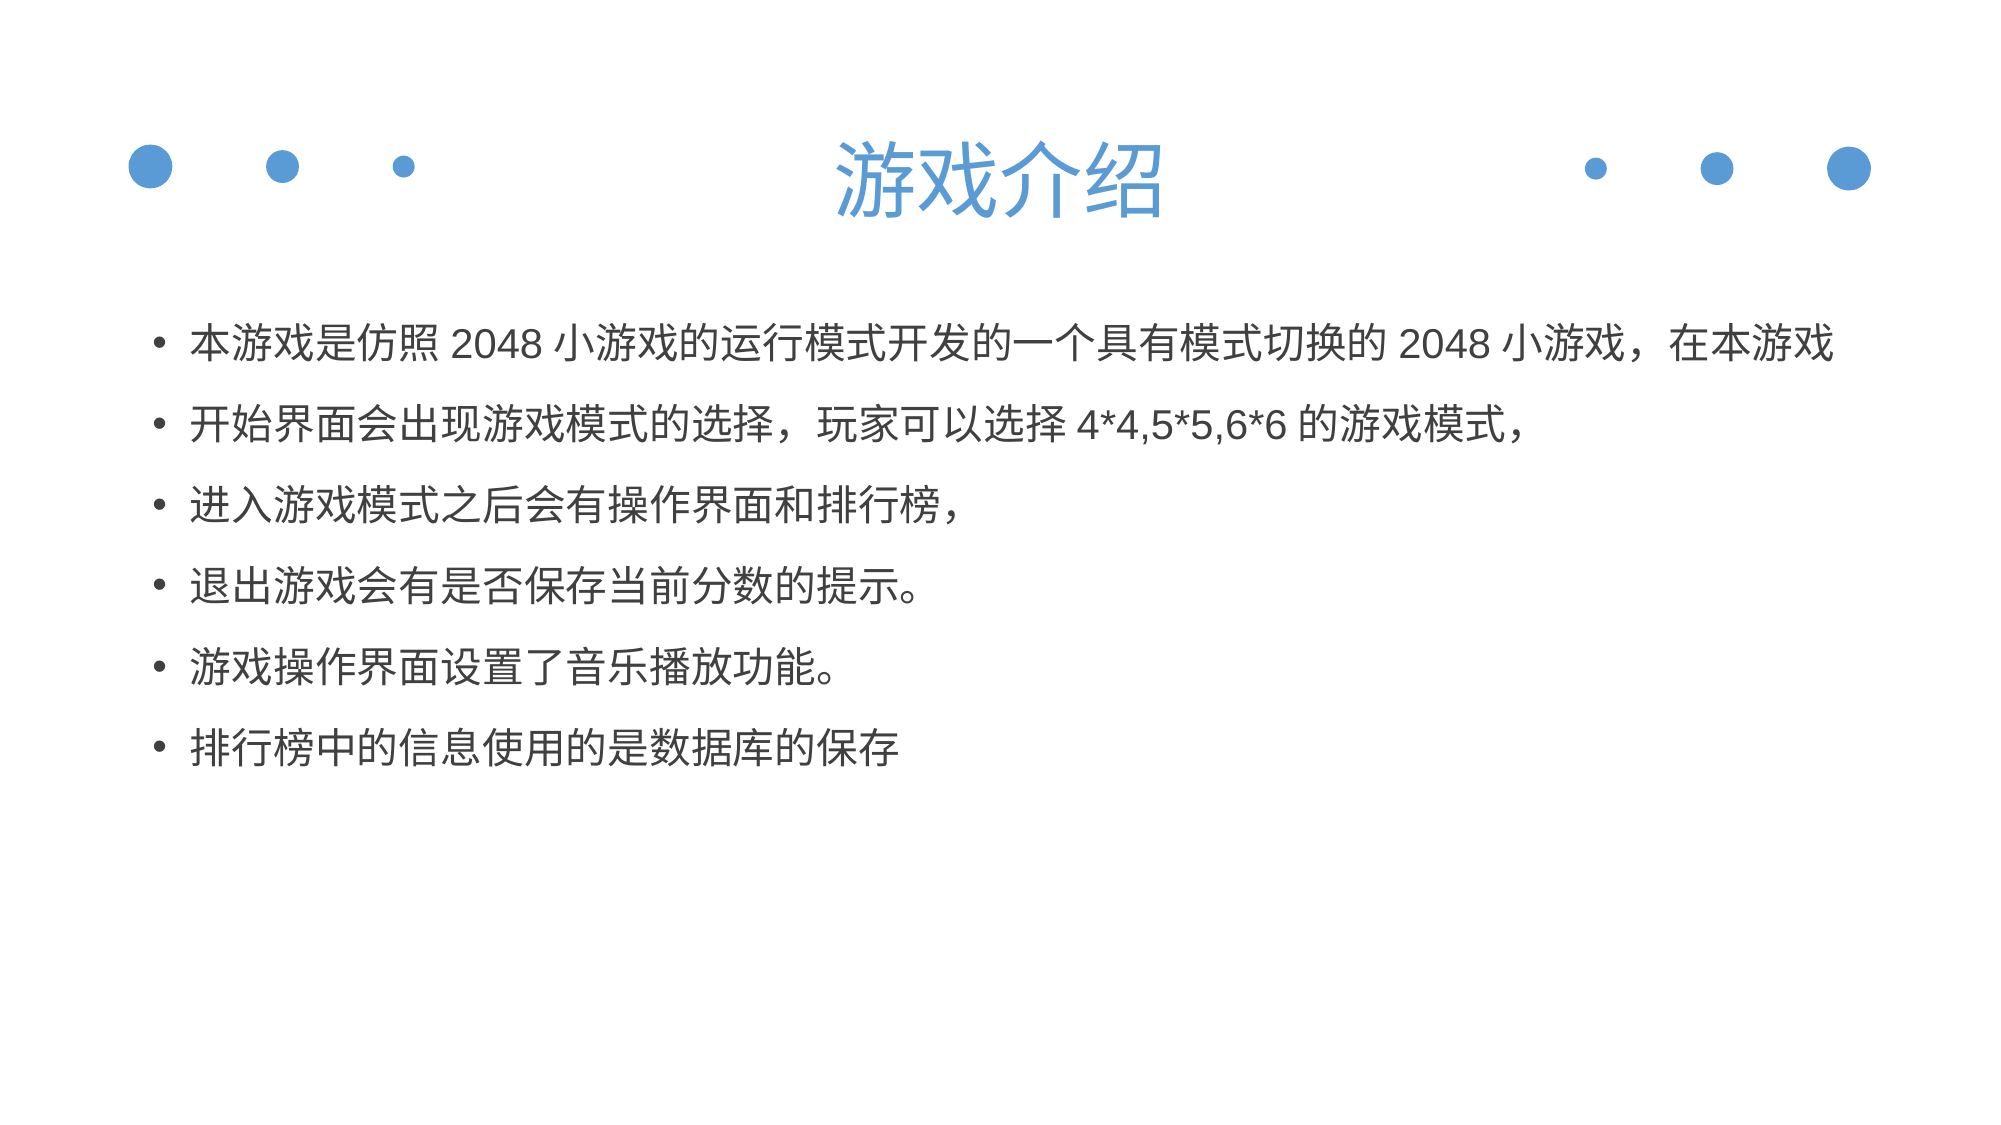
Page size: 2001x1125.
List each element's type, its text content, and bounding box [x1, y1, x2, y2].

title 游戏介绍 [414, 59, 1585, 278]
list 本游戏是仿照2048小游戏的运行模式开发的一个具有模式切换的2048小游戏，在本游戏 开始界面会出现游戏模式的选择，玩家可以选择4*4,5*5,6*6的游戏模式， 进入游戏模式之后会有操作界面和排行榜， 退出游戏会有是否保存当前分数的提示。 游戏操作界面设置了音乐播放功能。 排行榜中的信息使用的是数据库的保存 [137, 299, 1863, 1014]
